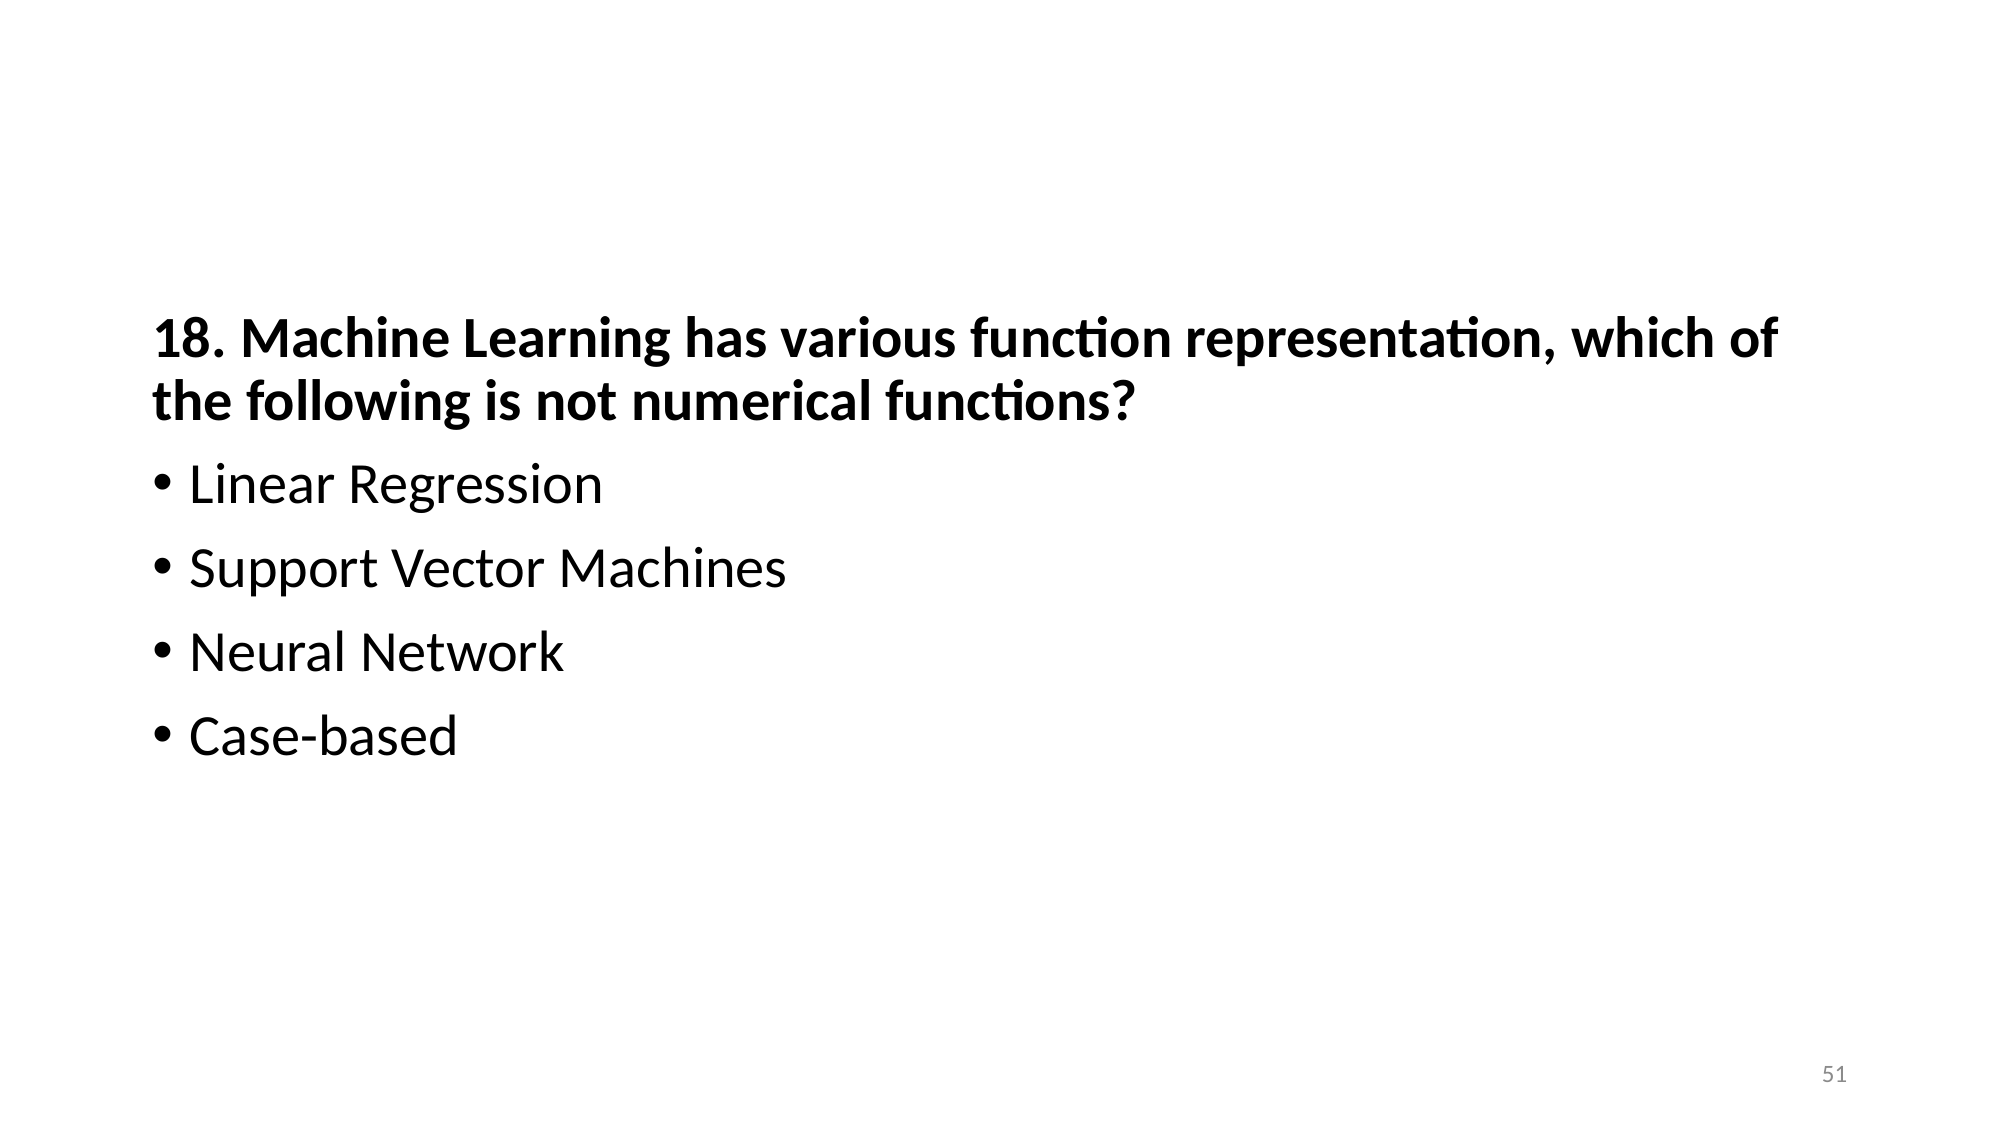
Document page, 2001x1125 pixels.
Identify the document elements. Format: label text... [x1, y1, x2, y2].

slide_number 51 [1412, 1042, 1863, 1103]
list 18. Machine Learning has various function representation, which of the following is not numerical functions? Linear Regression Support Vector Machines Neural Network Case-based [137, 299, 1863, 1014]
